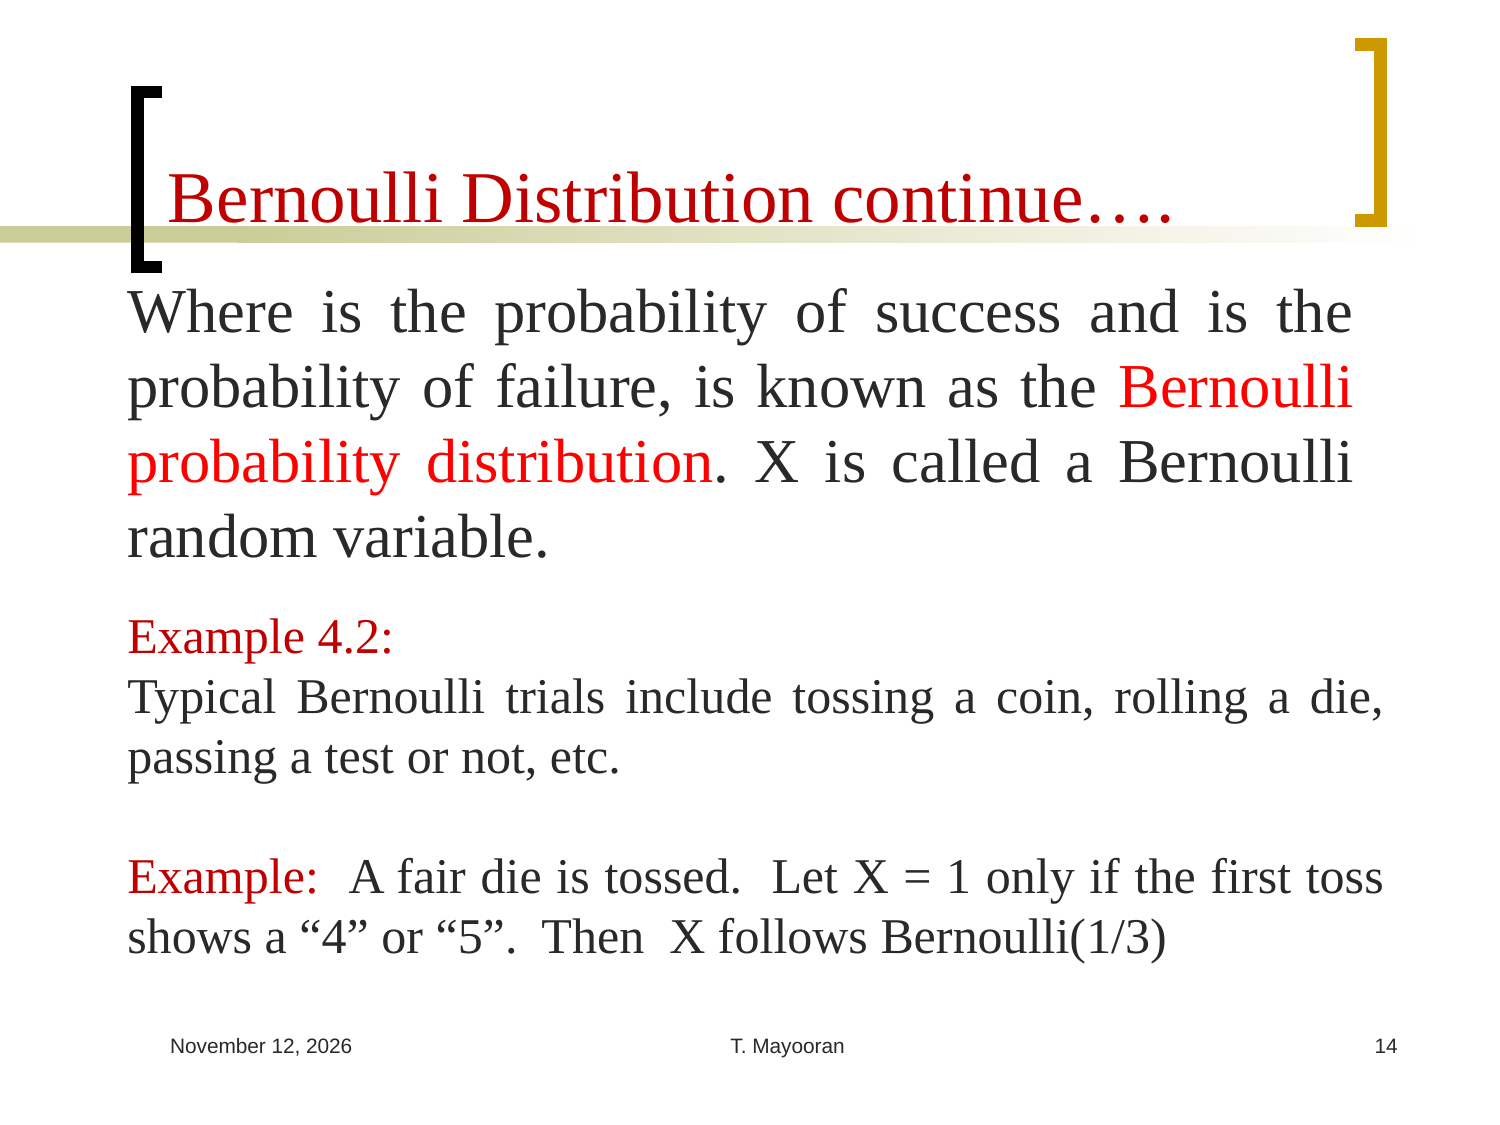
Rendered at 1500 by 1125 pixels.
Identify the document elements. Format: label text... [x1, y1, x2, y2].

text_box Example 4.2: Typical Bernoulli trials include tossing a coin, rolling a die, passing a test or not, etc. Example: A fair die is tossed. Let X = 1 only if the first toss shows a “4” or “5”. Then X follows Bernoulli(1/3) [112, 596, 1400, 971]
title Bernoulli Distribution continue…. [152, 12, 1328, 245]
footer T. Mayooran [549, 1024, 1026, 1101]
slide_number 14 [1099, 1024, 1413, 1101]
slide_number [154, 1024, 468, 1101]
